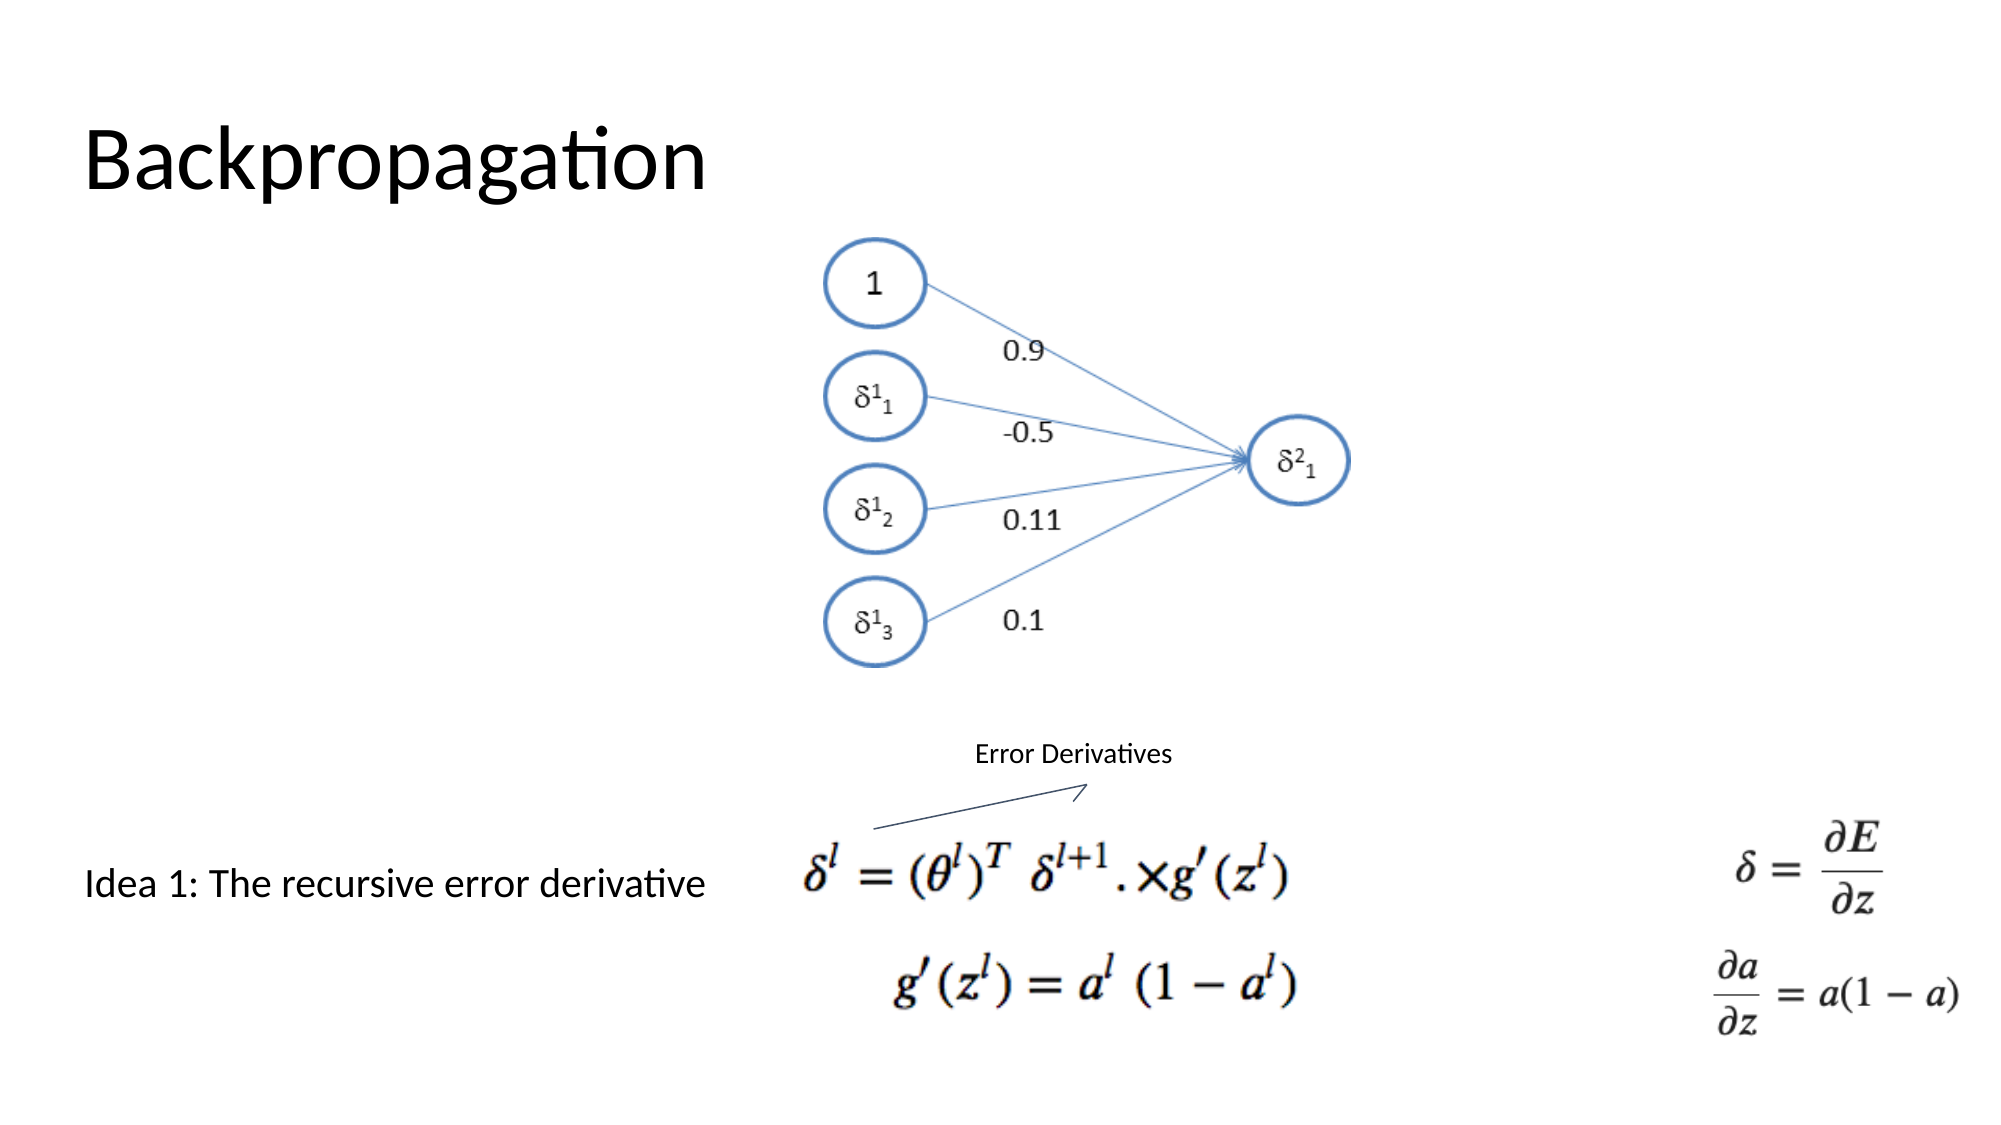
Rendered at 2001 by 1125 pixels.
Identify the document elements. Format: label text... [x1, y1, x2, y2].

picture [759, 801, 1431, 1044]
picture [1642, 924, 2000, 1053]
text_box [873, 784, 1088, 830]
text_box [1072, 784, 1088, 802]
text_box Error Derivatives [894, 719, 1280, 785]
text_box Idea 1: The recursive error derivative [68, 841, 722, 922]
title Backpropagation [68, 97, 1932, 223]
picture [1718, 806, 1921, 920]
picture [823, 237, 1351, 668]
